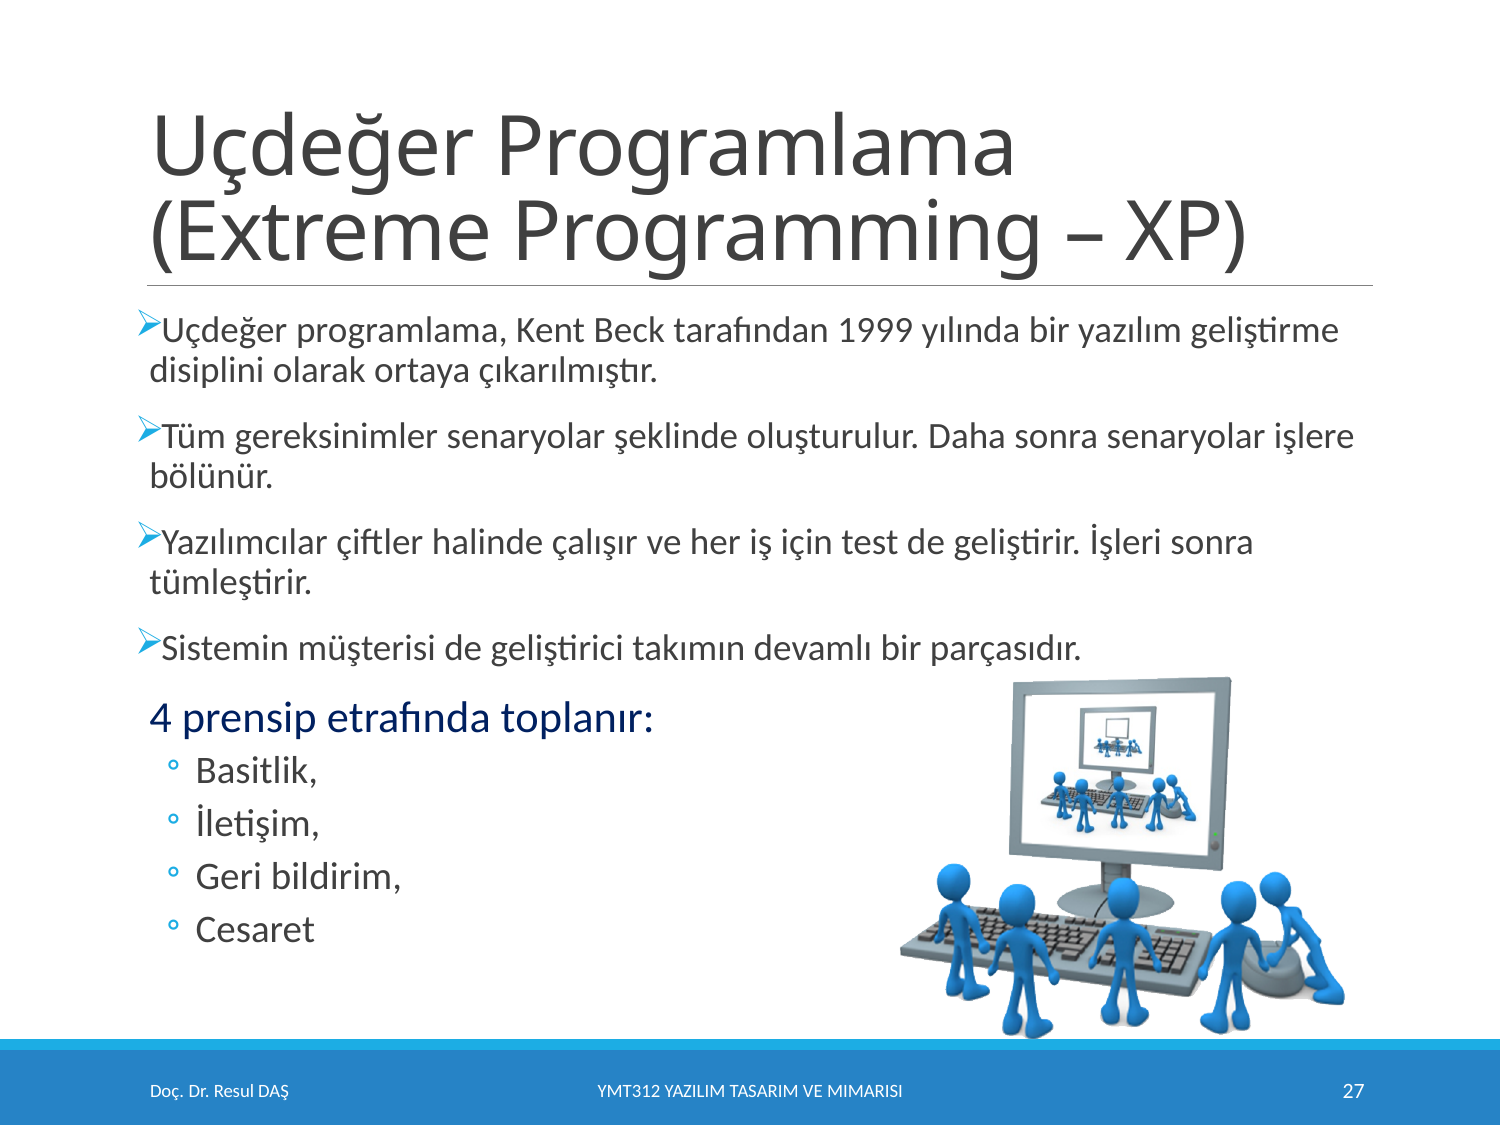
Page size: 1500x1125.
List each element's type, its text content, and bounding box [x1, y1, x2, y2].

picture [872, 644, 1373, 1069]
footer YMT312 Yazılım Tasarım ve Mimarisi [453, 1059, 1047, 1120]
title Uçdeğer Programlama (Extreme Programming – XP) [135, 47, 1373, 285]
list Uçdeğer programlama, Kent Beck tarafından 1999 yılında bir yazılım geliştirme disiplini olarak ortaya çıkarılmıştır. Tüm gereksinimler senaryolar şeklinde oluşturulur. Daha sonra senaryolar işlere bölünür. Yazılımcılar çiftler halinde çalışır ve her iş için test de geliştirir. İşleri sonra tümleştirir. Sistemin müşterisi de geliştirici takımın devamlı bir parçasıdır. 4 prensip etrafında toplanır: Basitlik, İletişim, Geri bildirim, Cesaret [135, 302, 1373, 963]
slide_number 27 [1218, 1074, 1380, 1120]
slide_number Doç. Dr. Resul DAŞ [135, 1059, 440, 1120]
